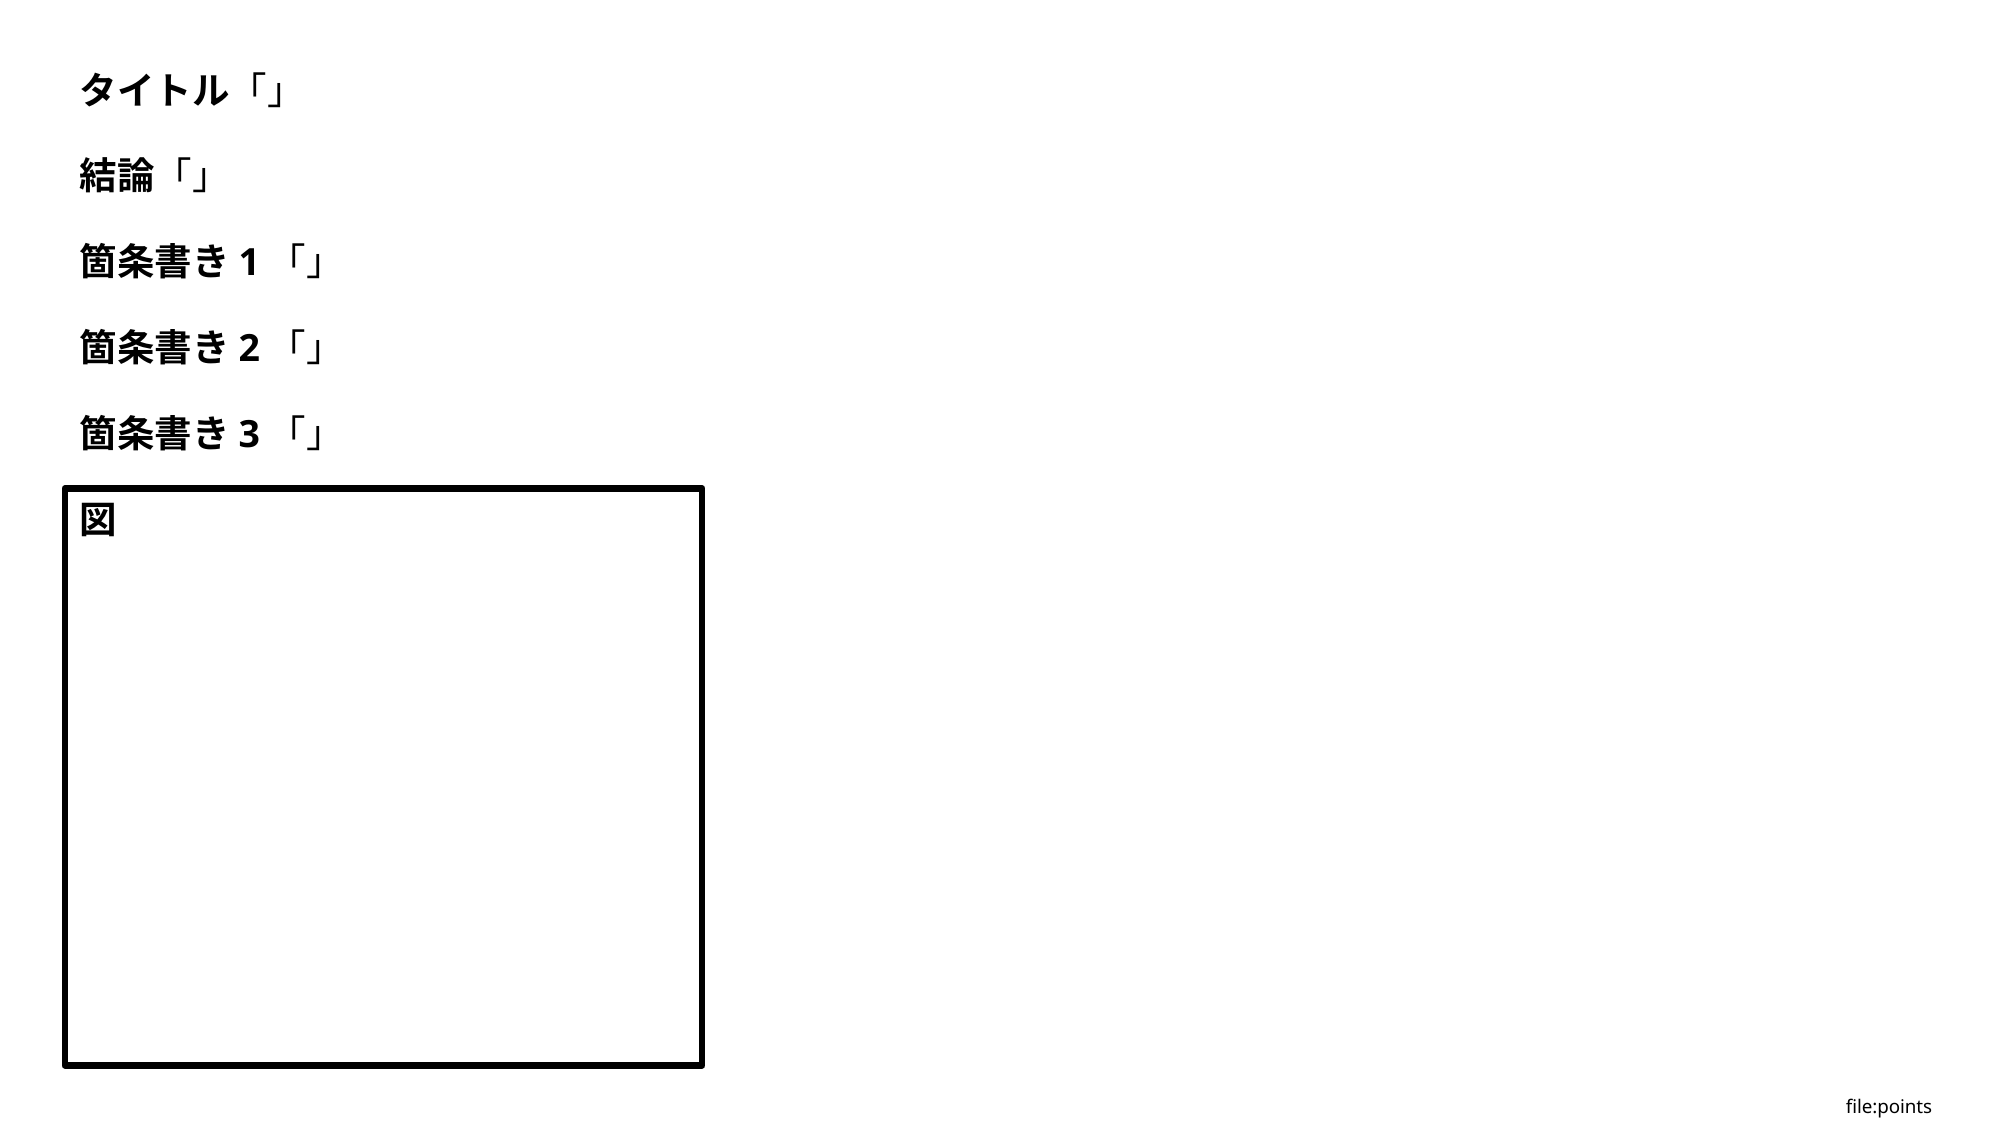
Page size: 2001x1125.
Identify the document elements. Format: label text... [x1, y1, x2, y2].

text_box 結論「」 [64, 145, 1454, 205]
text_box 箇条書き2「」 [64, 316, 1454, 377]
text_box file:points [1831, 1087, 2000, 1125]
text_box 図 [64, 488, 703, 1066]
text_box タイトル「」 [64, 59, 1454, 120]
text_box 箇条書き1「」 [64, 231, 1454, 291]
text_box 箇条書き3「」 [64, 402, 1454, 463]
